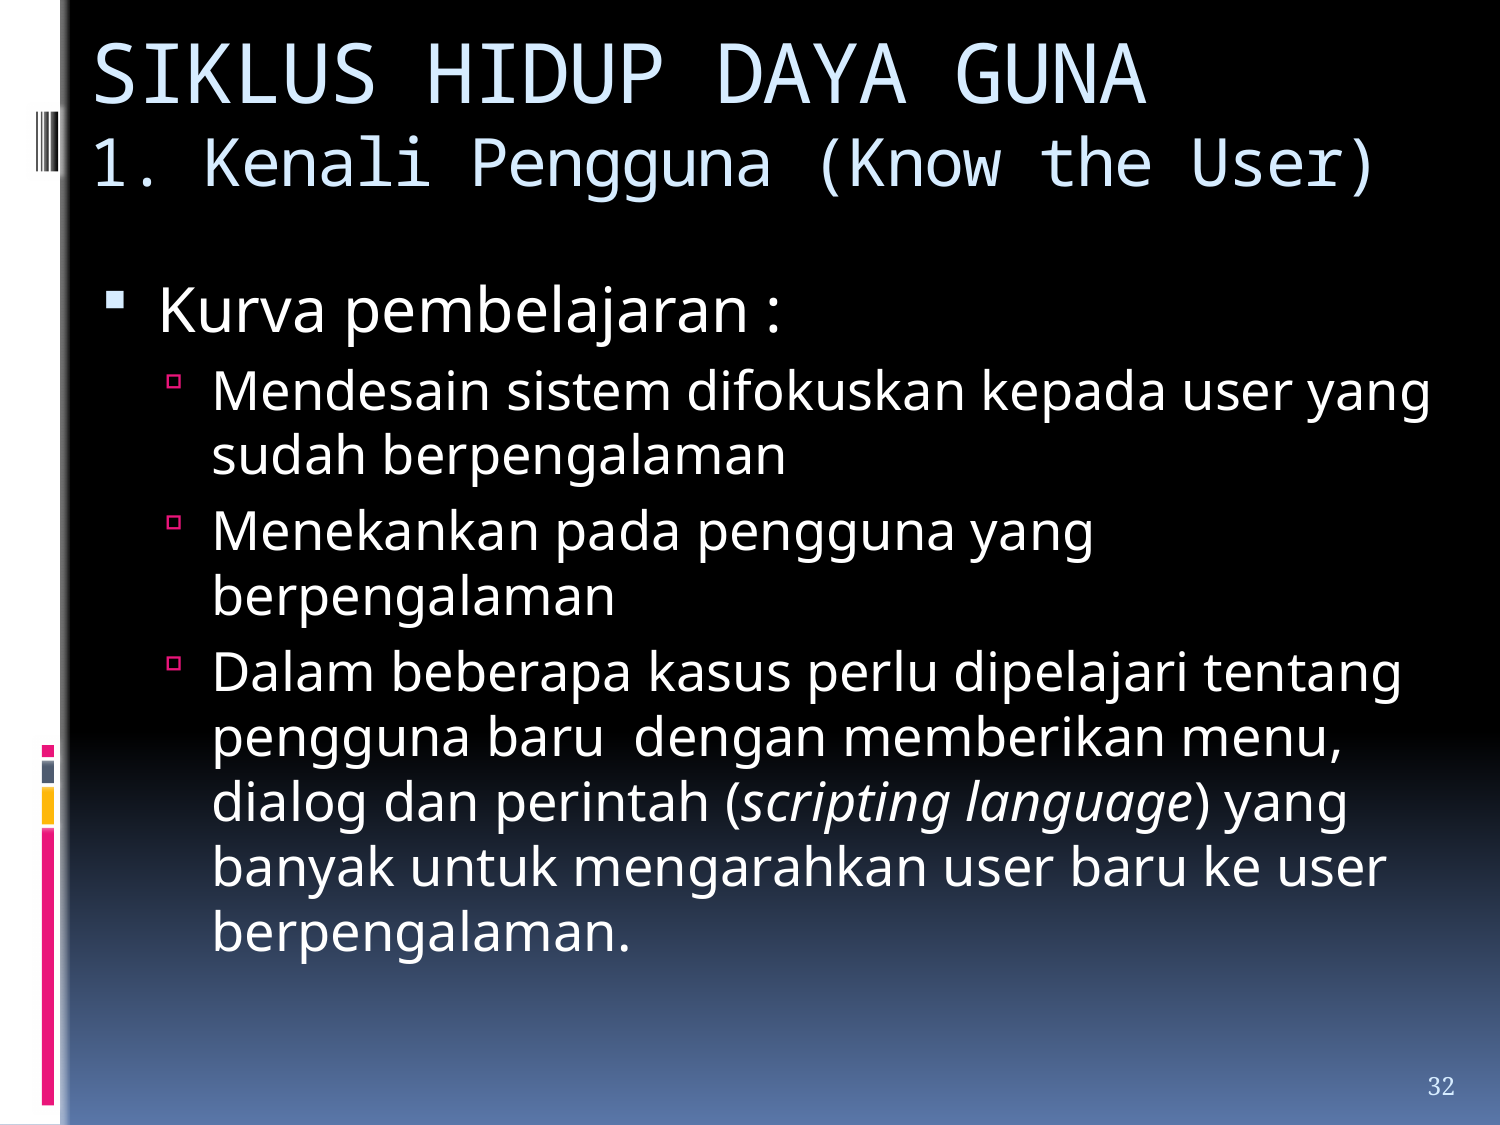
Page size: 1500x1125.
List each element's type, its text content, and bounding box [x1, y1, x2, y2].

list Kurva pembelajaran : Mendesain sistem difokuskan kepada user yang sudah berpengalaman Menekankan pada pengguna yang berpengalaman Dalam beberapa kasus perlu dipelajari tentang pengguna baru dengan memberikan menu, dialog dan perintah (scripting language) yang banyak untuk mengarahkan user baru ke user berpengalaman. [75, 262, 1475, 1005]
title SIKLUS HIDUP DAYA GUNA 1. Kenali Pengguna (Know the User) [75, 12, 1425, 213]
slide_number 32 [1412, 1052, 1488, 1113]
